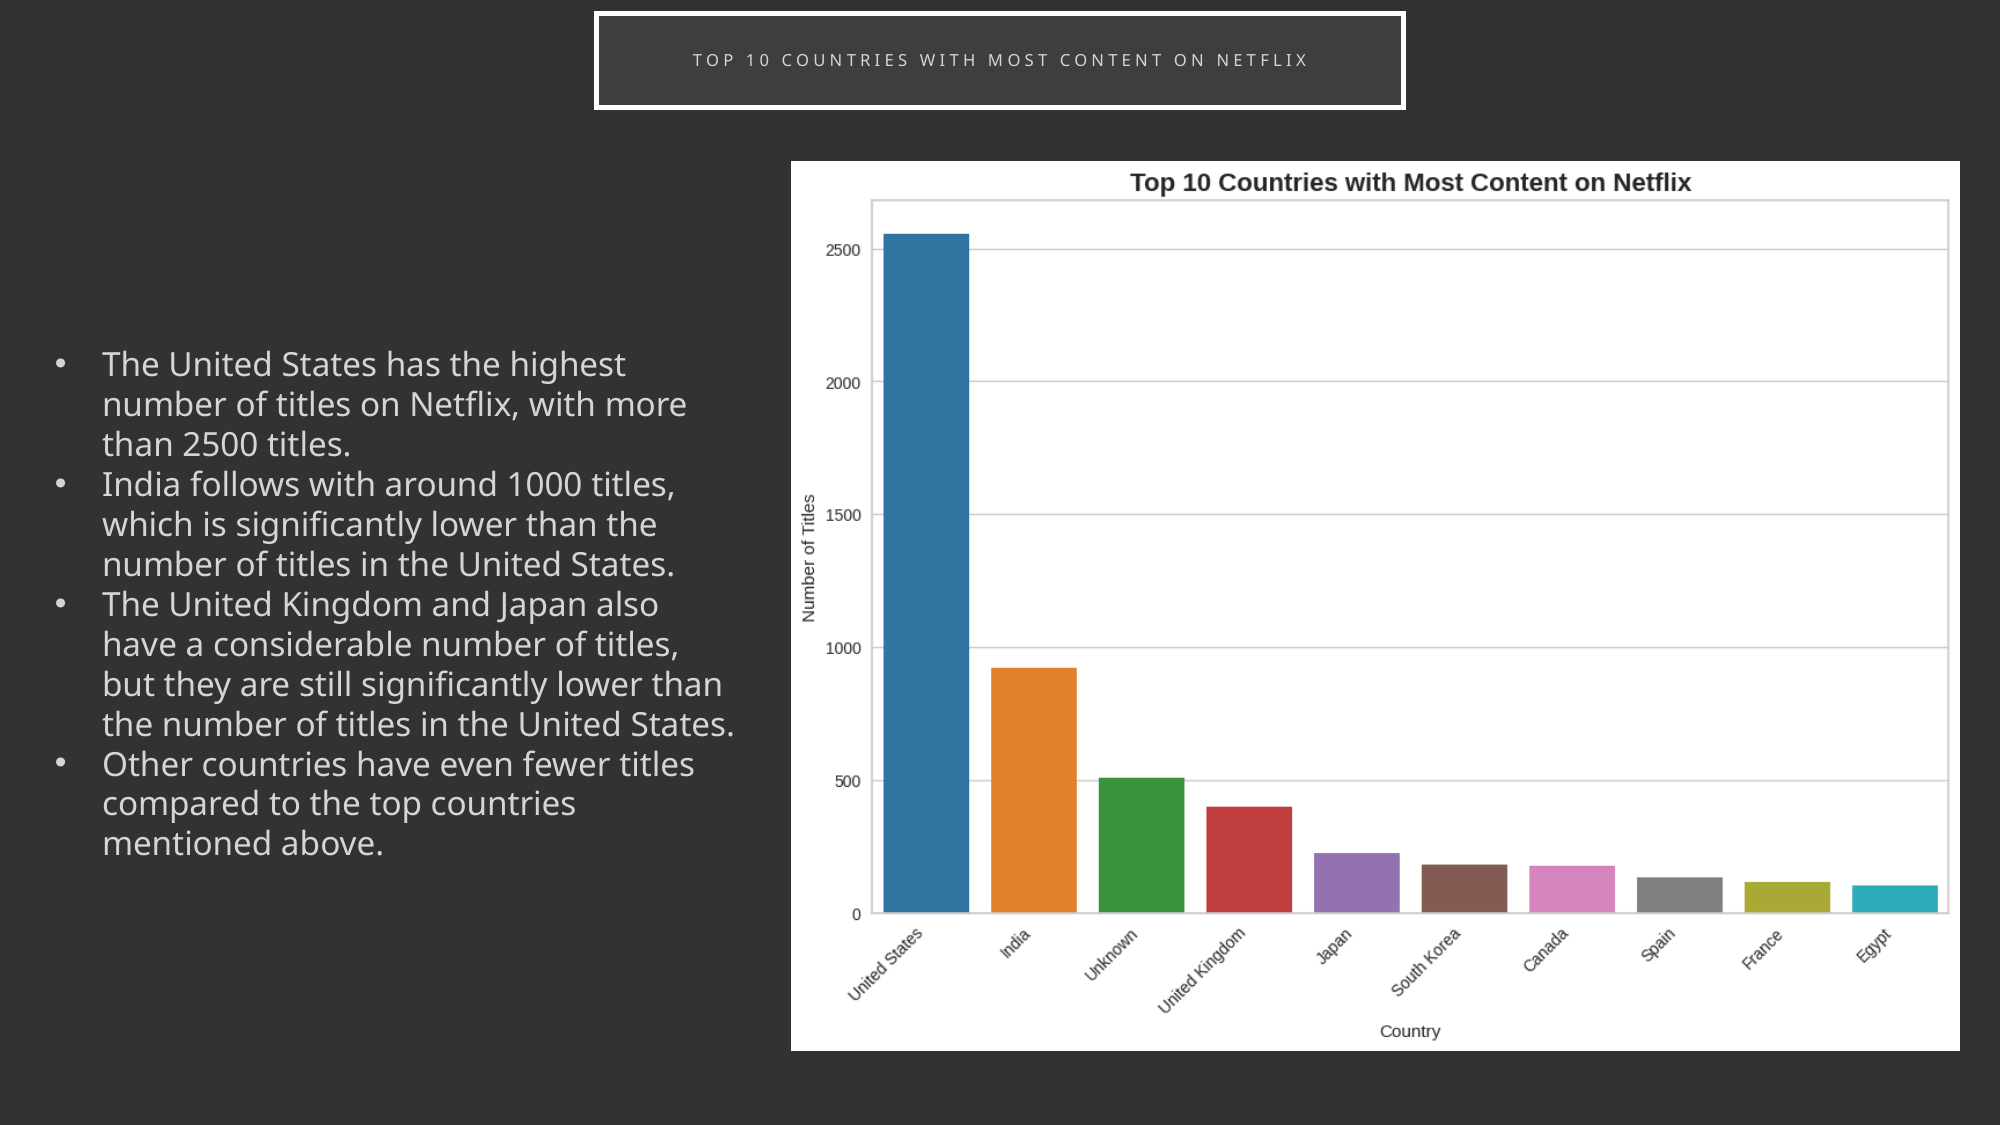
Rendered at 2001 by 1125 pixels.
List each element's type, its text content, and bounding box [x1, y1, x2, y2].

picture [791, 161, 1960, 1051]
text_box The United States has the highest number of titles on Netflix, with more than 2500 titles. India follows with around 1000 titles, which is significantly lower than the number of titles in the United States. The United Kingdom and Japan also have a considerable number of titles, but they are still significantly lower than the number of titles in the United States. Other countries have even fewer titles compared to the top countries mentioned above. [40, 336, 757, 870]
text_box Top 10 countries with most content on netflix [596, 13, 1404, 108]
